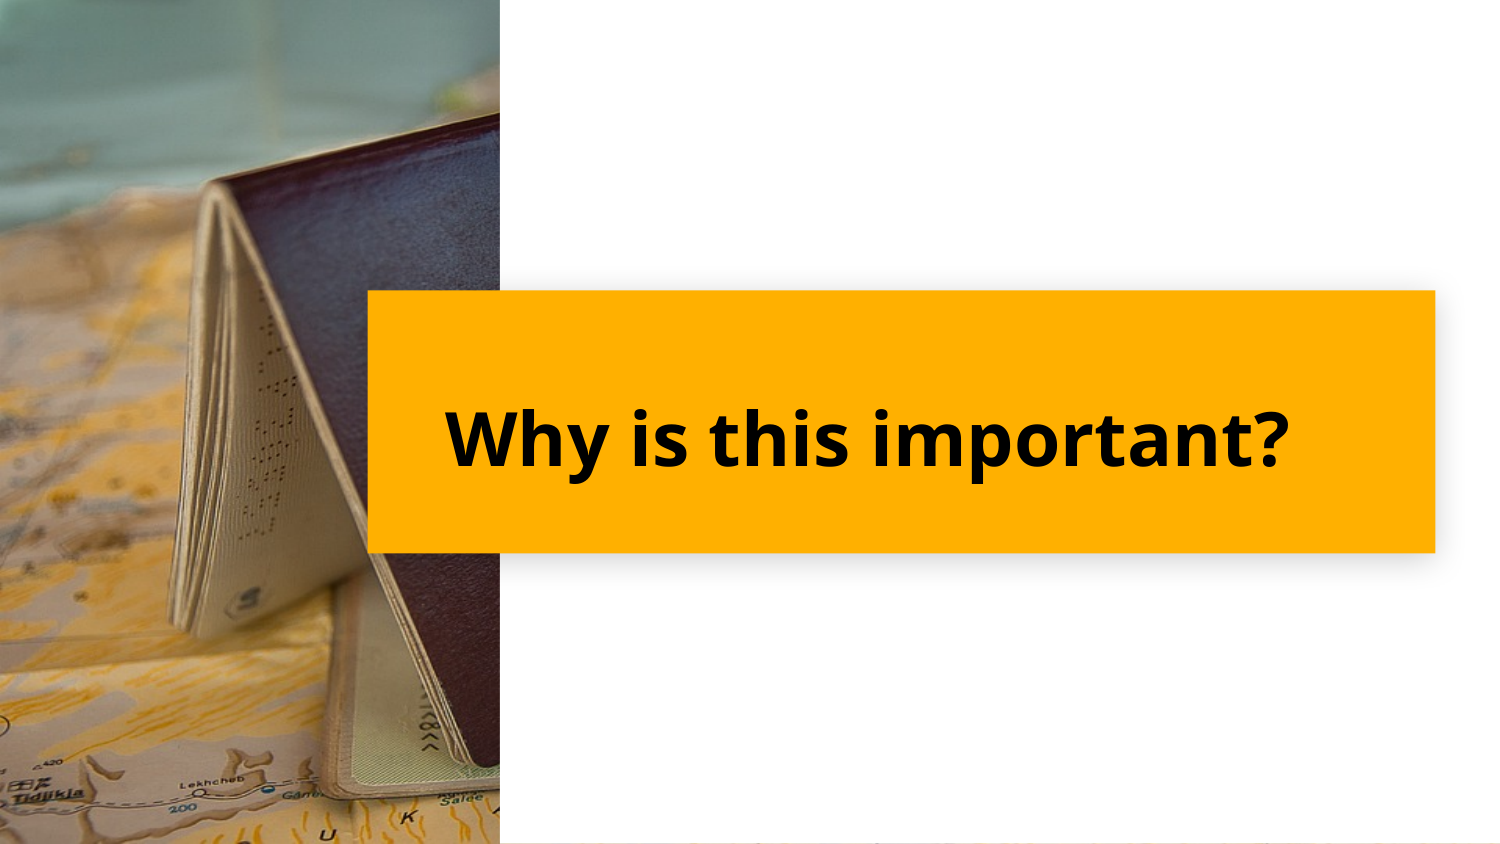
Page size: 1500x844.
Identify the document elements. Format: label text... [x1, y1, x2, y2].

picture [0, 0, 499, 844]
title Why is this important? [430, 347, 1385, 497]
